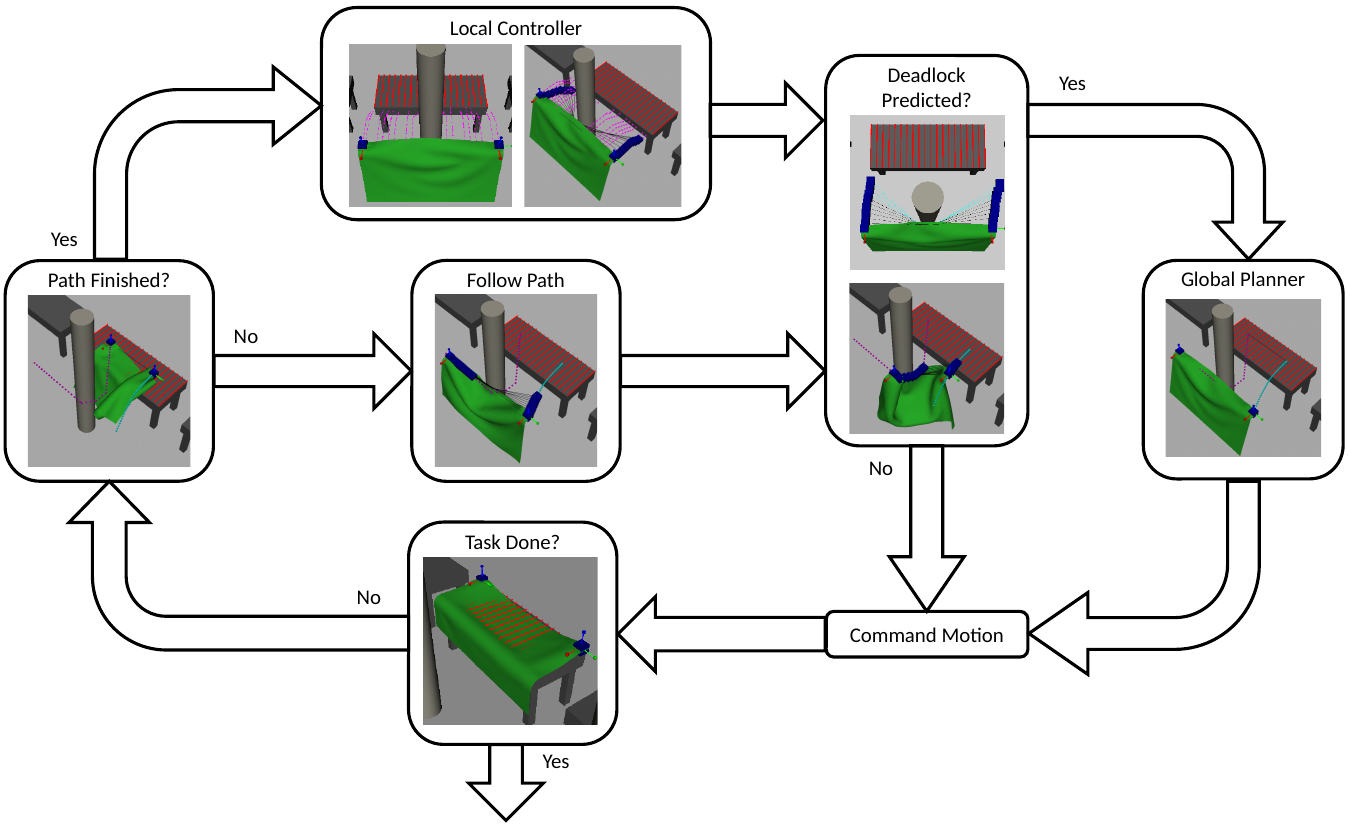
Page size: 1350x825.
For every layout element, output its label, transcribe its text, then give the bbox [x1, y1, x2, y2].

picture [349, 44, 512, 207]
text_box [617, 595, 826, 673]
text_box Yes [9, 217, 119, 258]
text_box Yes [501, 745, 611, 780]
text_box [321, 6, 711, 220]
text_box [1143, 257, 1344, 479]
text_box No [826, 447, 910, 488]
text_box [1030, 480, 1260, 676]
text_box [411, 259, 621, 482]
text_box [711, 81, 824, 160]
text_box [1030, 103, 1285, 257]
text_box [888, 446, 966, 611]
text_box [467, 745, 545, 822]
text_box Yes [1028, 62, 1127, 103]
text_box No [314, 576, 408, 617]
picture [524, 44, 682, 207]
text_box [408, 521, 617, 745]
text_box No [214, 315, 301, 356]
text_box [621, 332, 825, 410]
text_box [5, 259, 214, 482]
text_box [826, 611, 1028, 658]
text_box [67, 483, 407, 651]
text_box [825, 54, 1028, 446]
text_box [93, 65, 319, 259]
text_box [215, 332, 411, 410]
